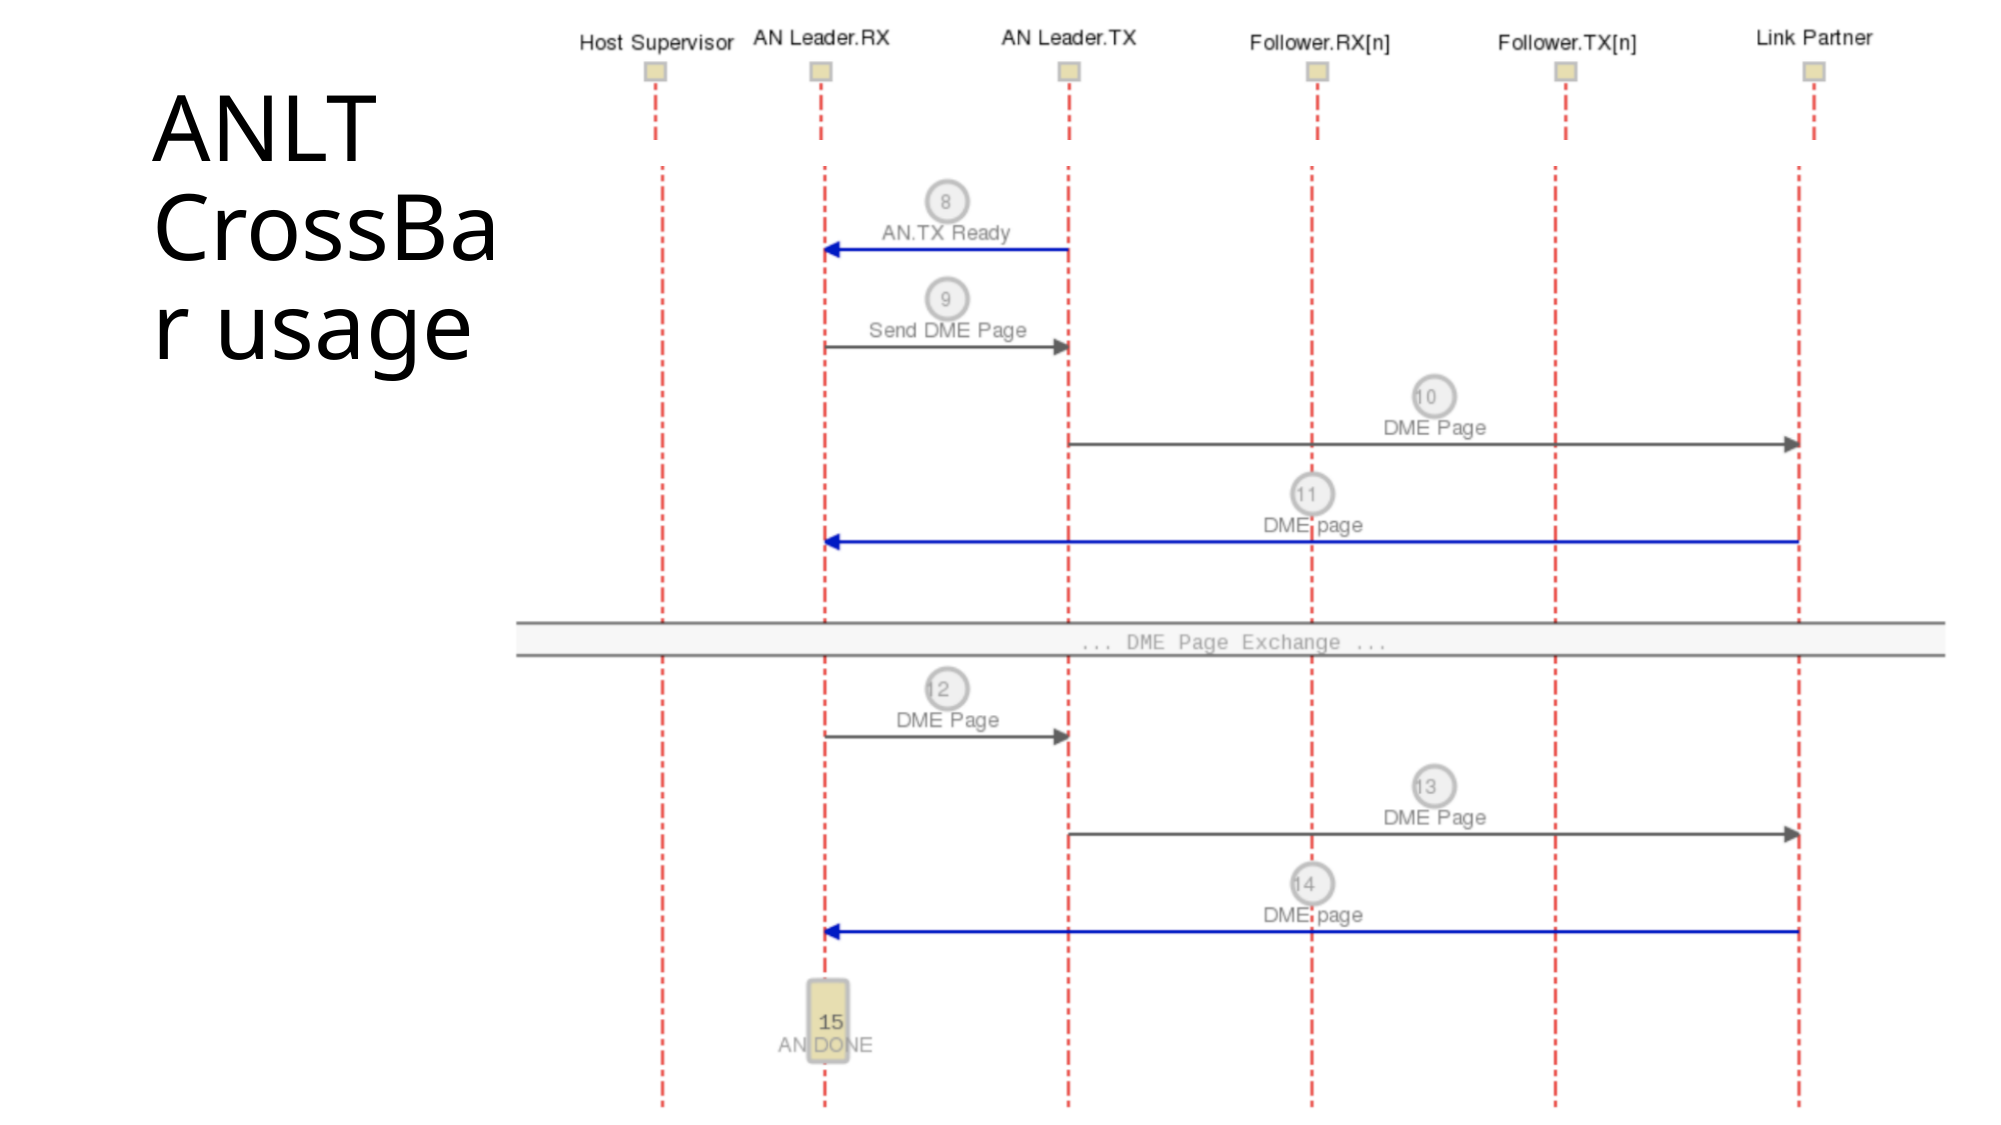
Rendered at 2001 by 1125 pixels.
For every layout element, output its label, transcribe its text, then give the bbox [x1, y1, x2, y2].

picture [497, 0, 1977, 140]
title ANLT CrossBar usage [137, 59, 527, 402]
picture [507, 166, 1967, 1109]
